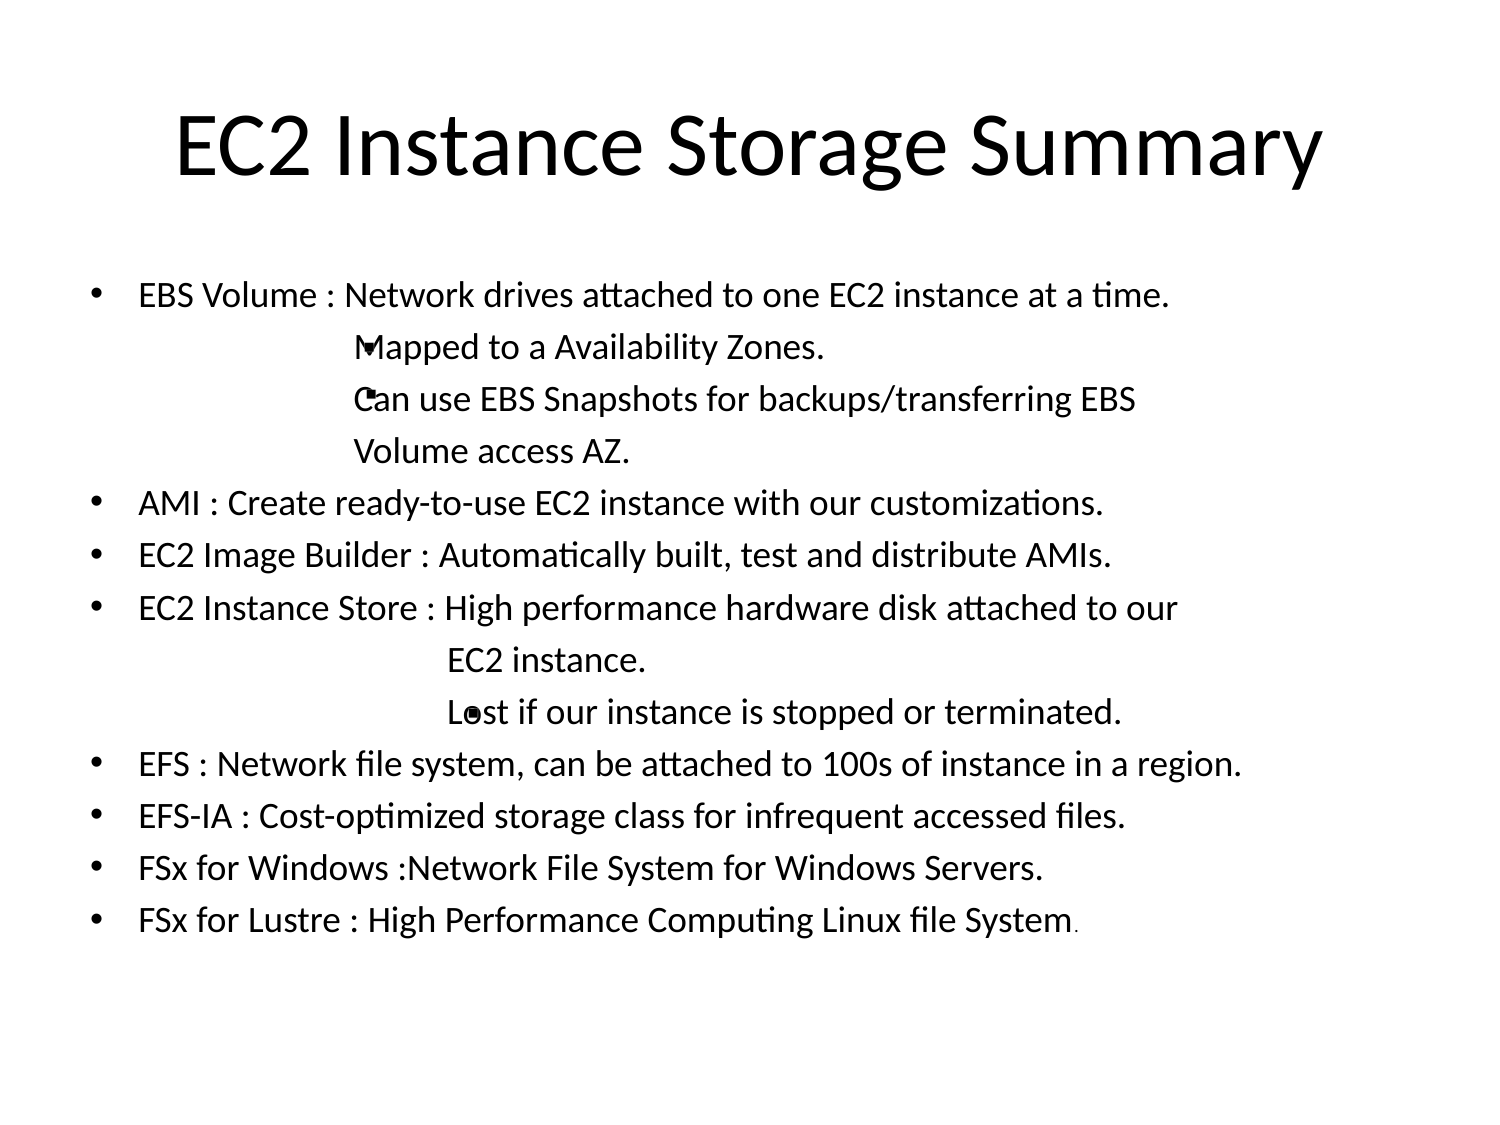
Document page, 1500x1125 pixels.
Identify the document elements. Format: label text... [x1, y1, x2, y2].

picture [361, 385, 381, 405]
title EC2 Instance Storage Summary [75, 45, 1425, 233]
picture [359, 337, 380, 358]
list EBS Volume : Network drives attached to one EC2 instance at a time. Mapped to a Availability Zones. Can use EBS Snapshots for backups/transferring EBS Volume access AZ. AMI : Create ready-to-use EC2 instance with our customizations. EC2 Image Builder : Automatically built, test and distribute AMIs. EC2 Instance Store : High performance hardware disk attached to our EC2 instance. Lost if our instance is stopped or terminated. EFS : Network file system, can be attached to 100s of instance in a region. EFS-IA : Cost-optimized storage class for infrequent accessed files. FSx for Windows :Network File System for Windows Servers. FSx for Lustre : High Performance Computing Linux file System. [75, 262, 1425, 1005]
picture [463, 703, 483, 724]
